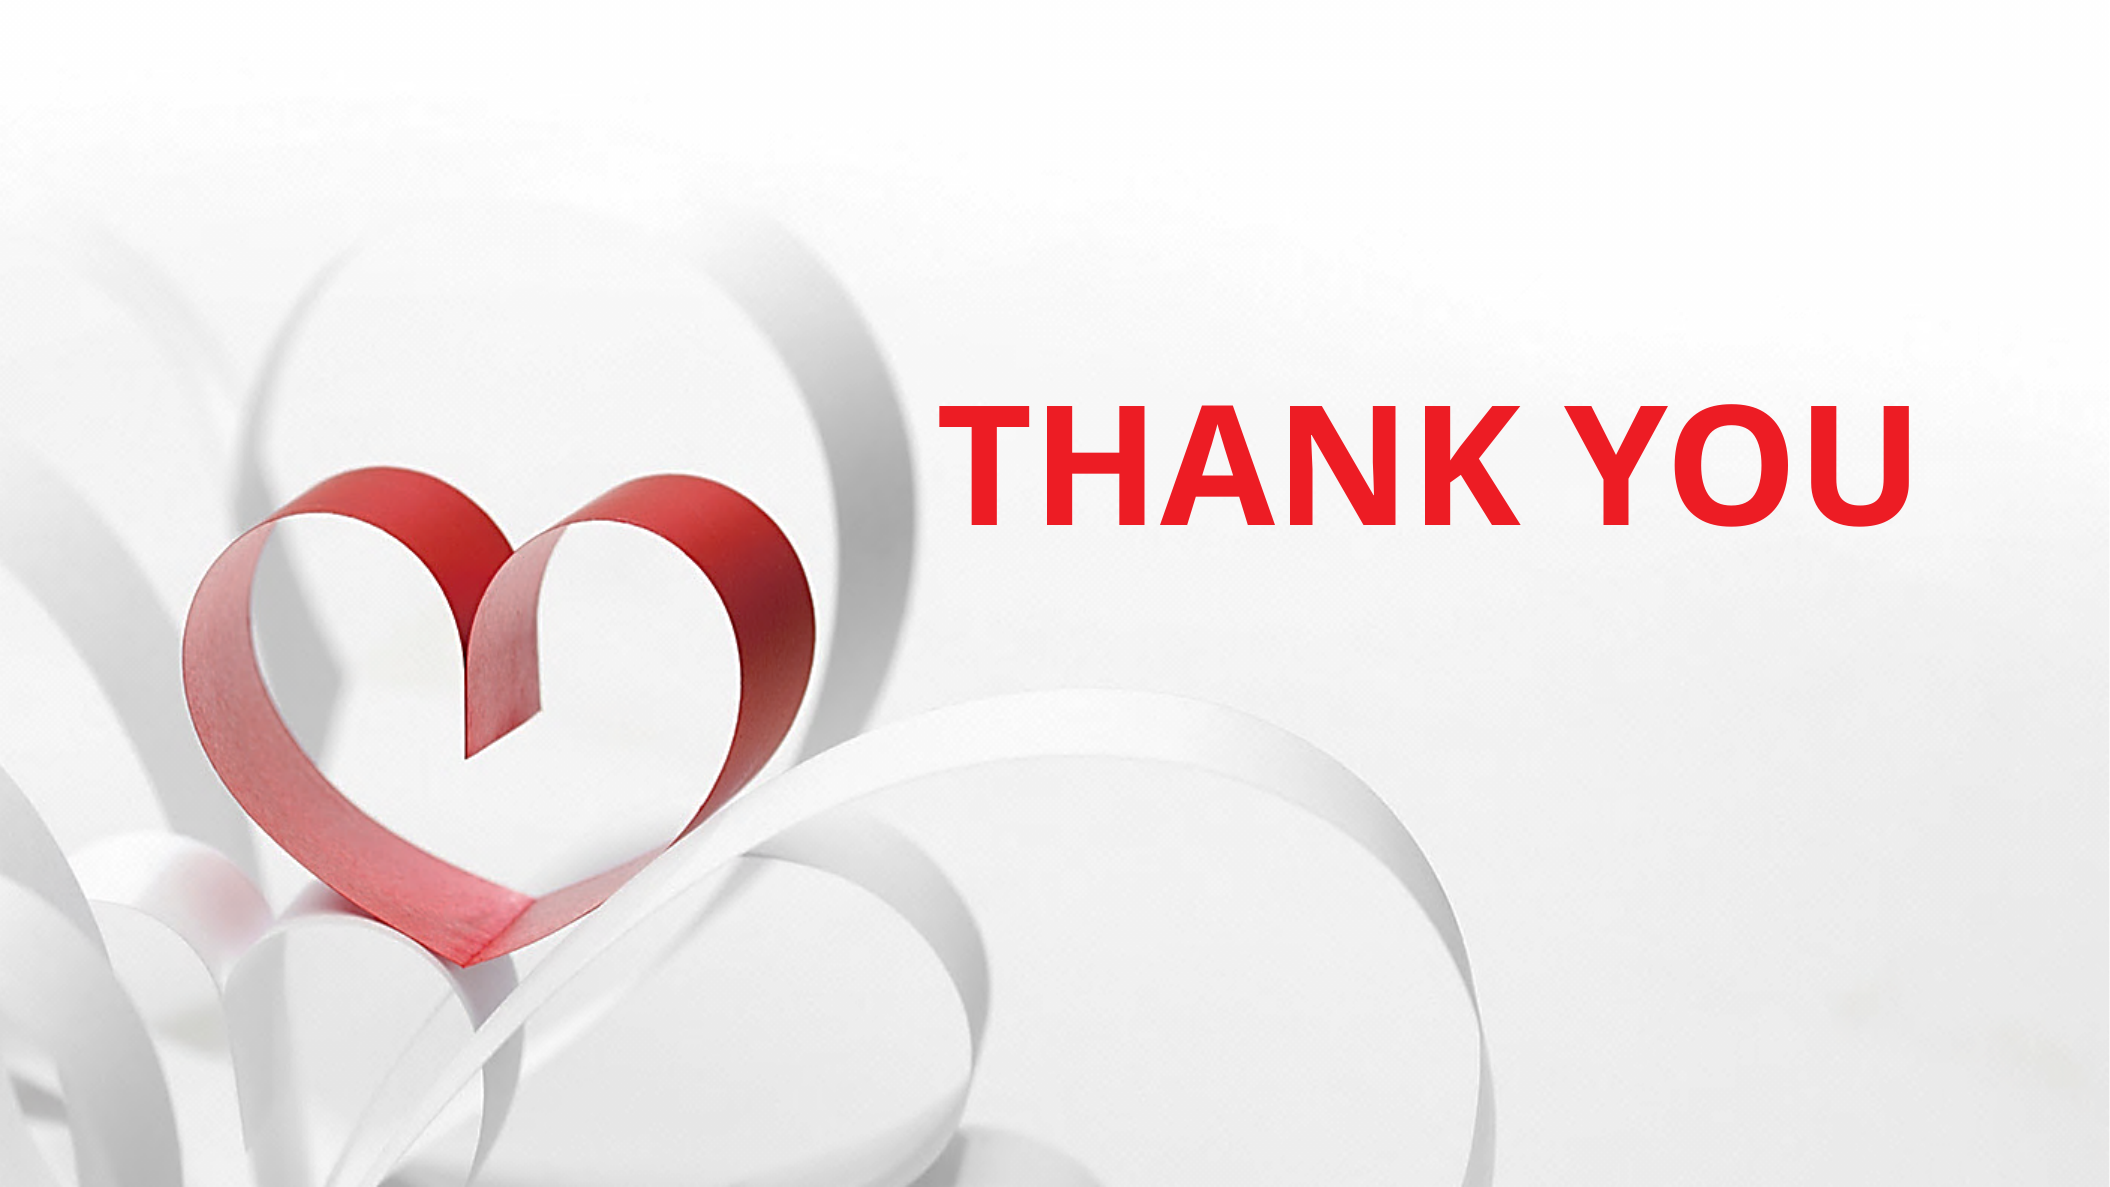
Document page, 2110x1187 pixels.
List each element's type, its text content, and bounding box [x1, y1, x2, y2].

text_box [0, 0, 2110, 1187]
text_box Thank you [936, 358, 1984, 559]
